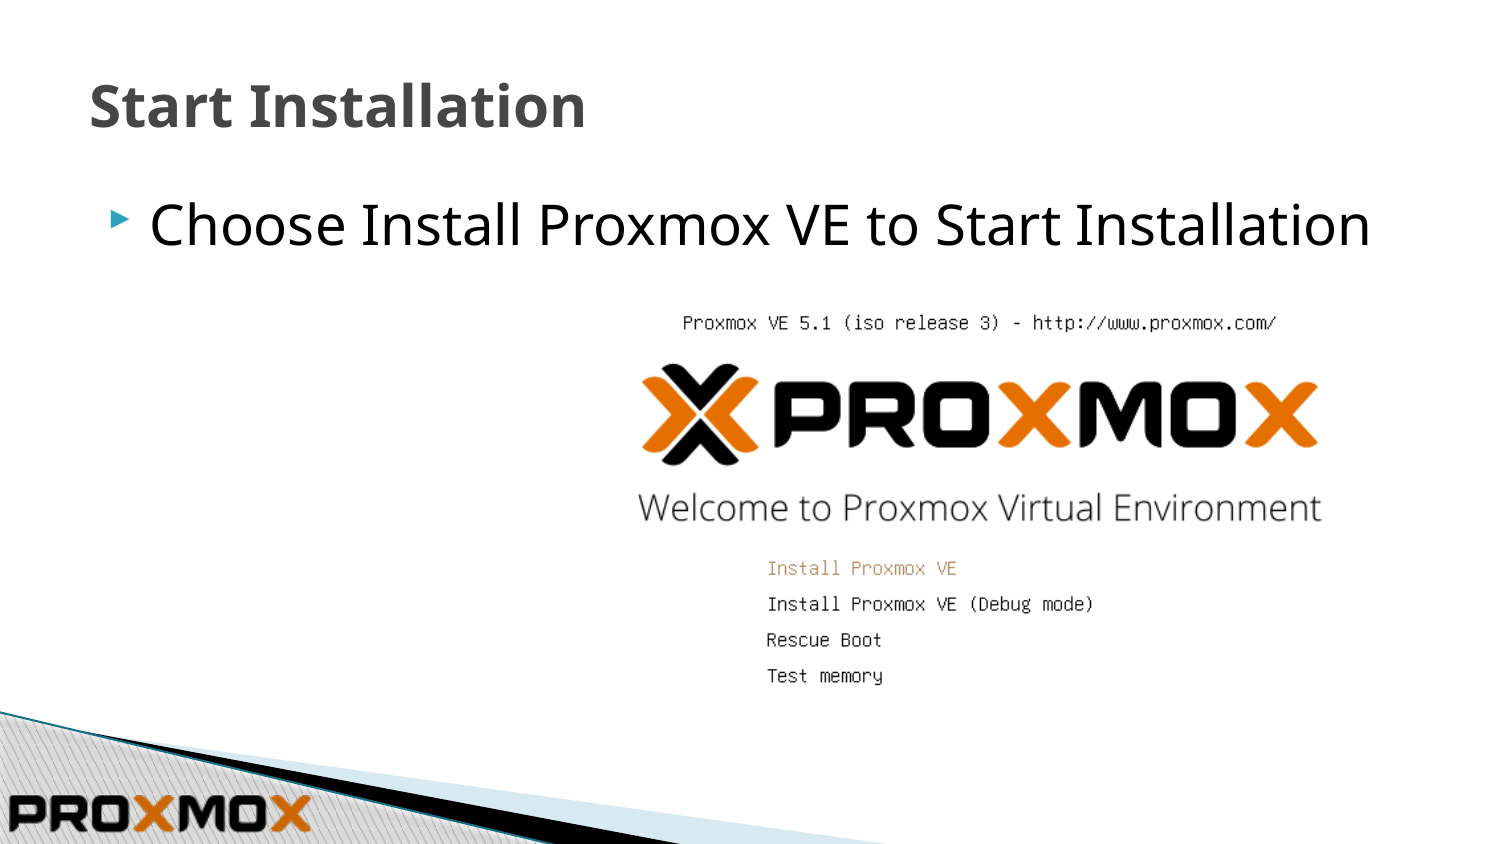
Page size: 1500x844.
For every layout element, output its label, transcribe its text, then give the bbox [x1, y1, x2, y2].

title Start Installation [75, 33, 1425, 175]
picture [0, 784, 326, 839]
picture [562, 259, 1402, 782]
list Choose Install Proxmox VE to Start Installation [75, 182, 1425, 740]
